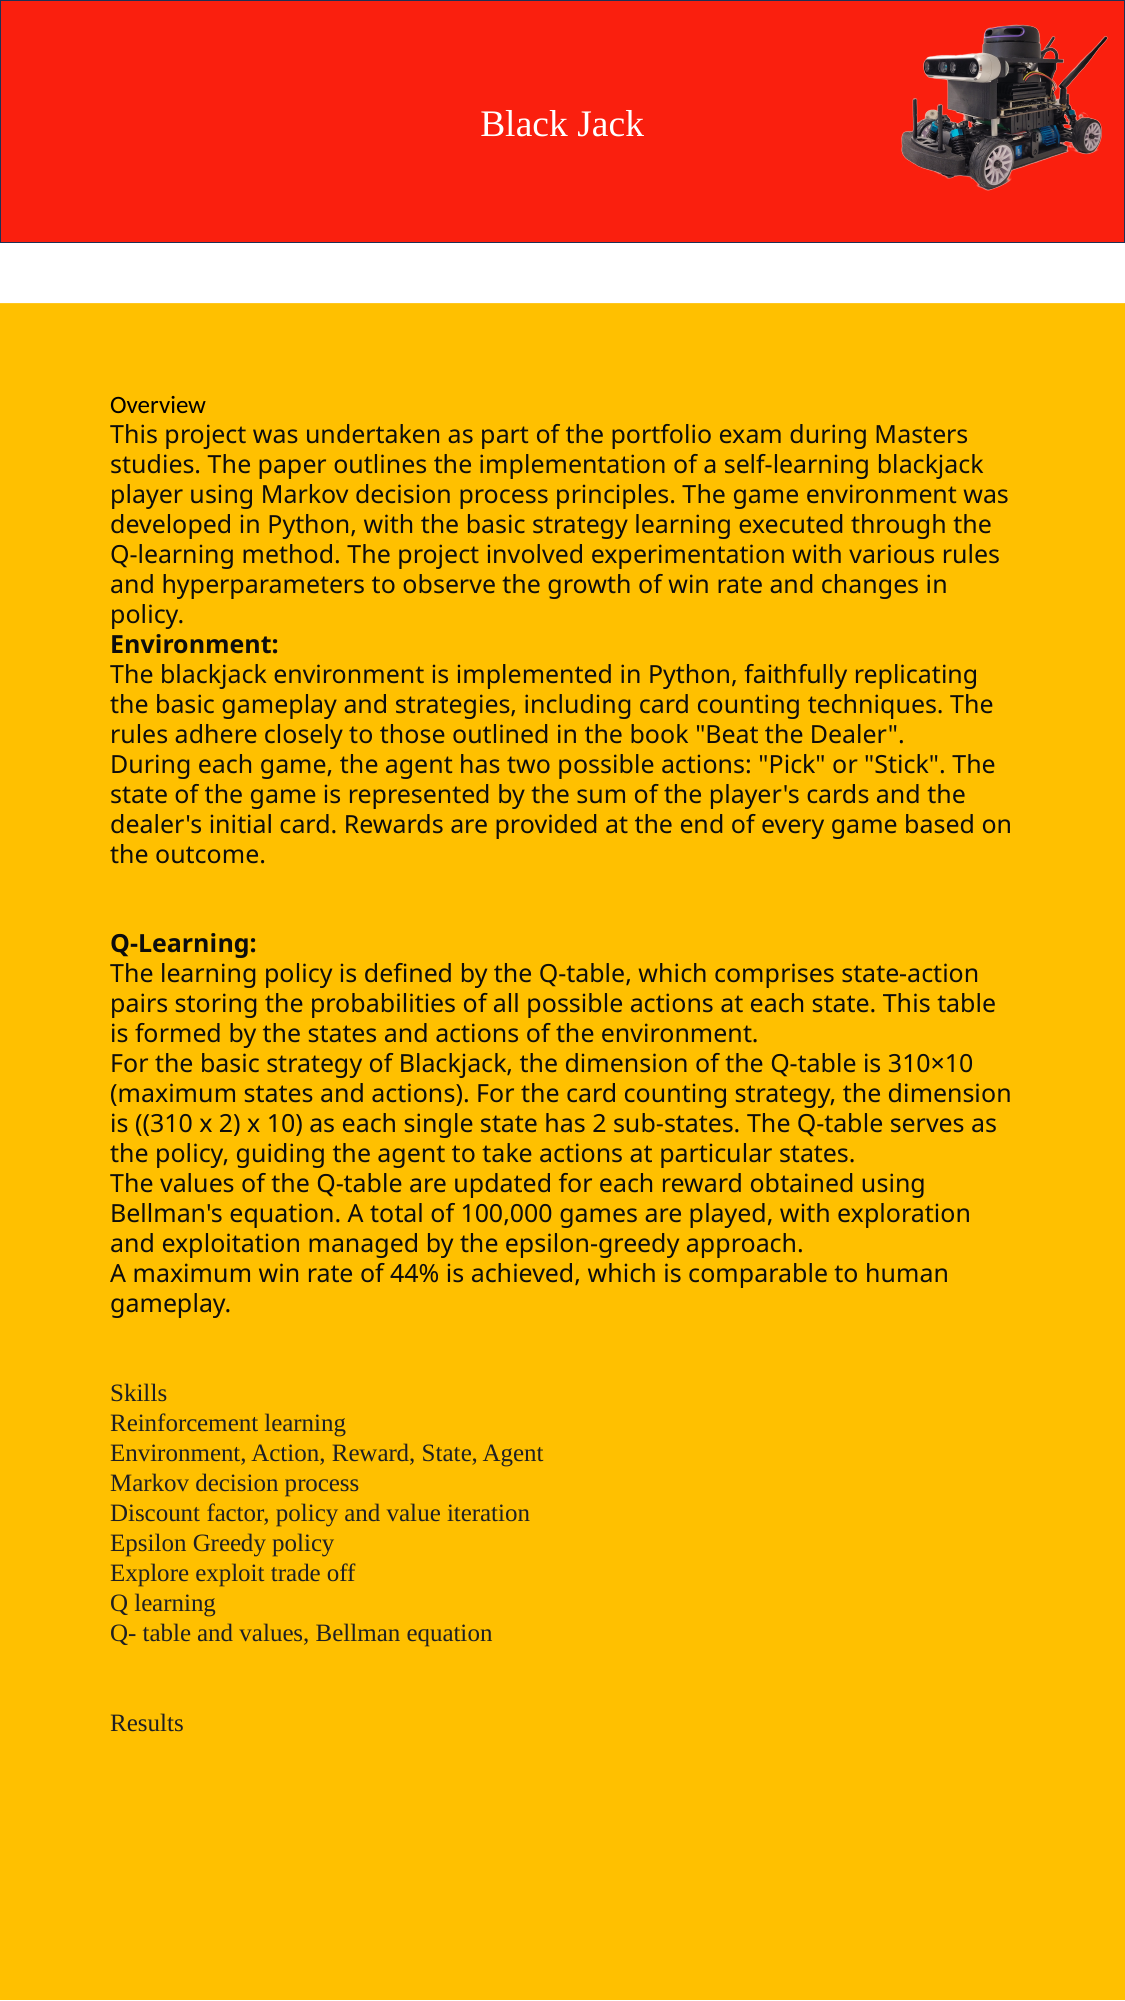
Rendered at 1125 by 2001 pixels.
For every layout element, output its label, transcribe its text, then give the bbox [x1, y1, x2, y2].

picture [901, 24, 1108, 191]
text_box [0, 242, 1125, 304]
text_box Overview This project was undertaken as part of the portfolio exam during Masters studies. The paper outlines the implementation of a self-learning blackjack player using Markov decision process principles. The game environment was developed in Python, with the basic strategy learning executed through the Q-learning method. The project involved experimentation with various rules and hyperparameters to observe the growth of win rate and changes in policy. Environment: The blackjack environment is implemented in Python, faithfully replicating the basic gameplay and strategies, including card counting techniques. The rules adhere closely to those outlined in the book "Beat the Dealer". During each game, the agent has two possible actions: "Pick" or "Stick". The state of the game is represented by the sum of the player's cards and the dealer's initial card. Rewards are provided at the end of every game based on the outcome. Q-Learning: The learning policy is defined by the Q-table, which comprises state-action pairs storing the probabilities of all possible actions at each state. This table is formed by the states and actions of the environment. For the basic strategy of Blackjack, the dimension of the Q-table is 310×10 (maximum states and actions). For the card counting strategy, the dimension is ((310 x 2) x 10) as each single state has 2 sub-states. The Q-table serves as the policy, guiding the agent to take actions at particular states. The values of the Q-table are updated for each reward obtained using Bellman's equation. A total of 100,000 games are played, with exploration and exploitation managed by the epsilon-greedy approach. A maximum win rate of 44% is achieved, which is comparable to human gameplay. Skills Reinforcement learning Environment, Action, Reward, State, Agent Markov decision process Discount factor, policy and value iteration Epsilon Greedy policy Explore exploit trade off Q learning Q- table and values, Bellman equation Results [95, 381, 1030, 1774]
text_box Black Jack [0, 0, 1125, 242]
